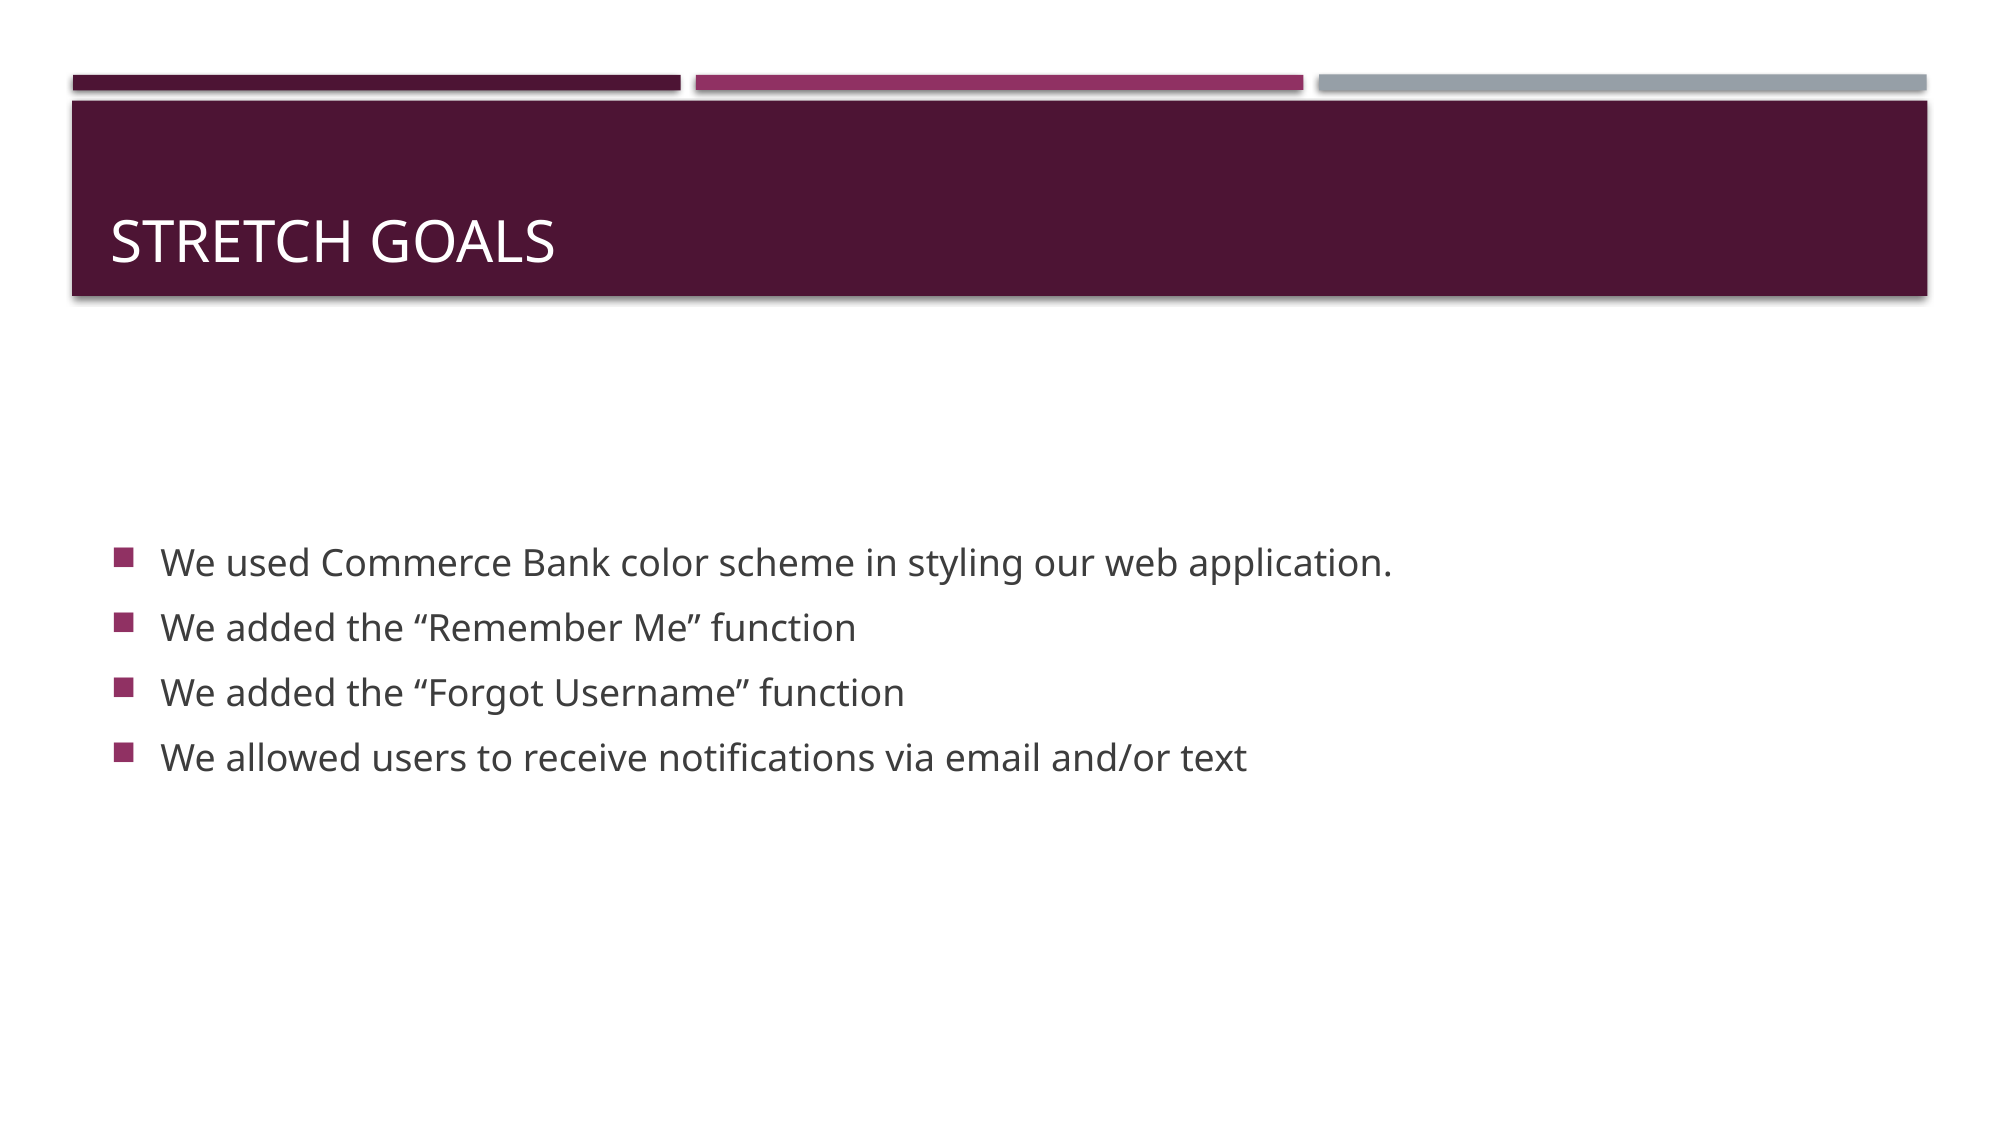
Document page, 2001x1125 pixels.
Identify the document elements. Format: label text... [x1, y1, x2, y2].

title Stretch goals [95, 115, 1905, 282]
list We used Commerce Bank color scheme in styling our web application. We added the “Remember Me” function We added the “Forgot Username” function We allowed users to receive notifications via email and/or text [95, 357, 1905, 962]
